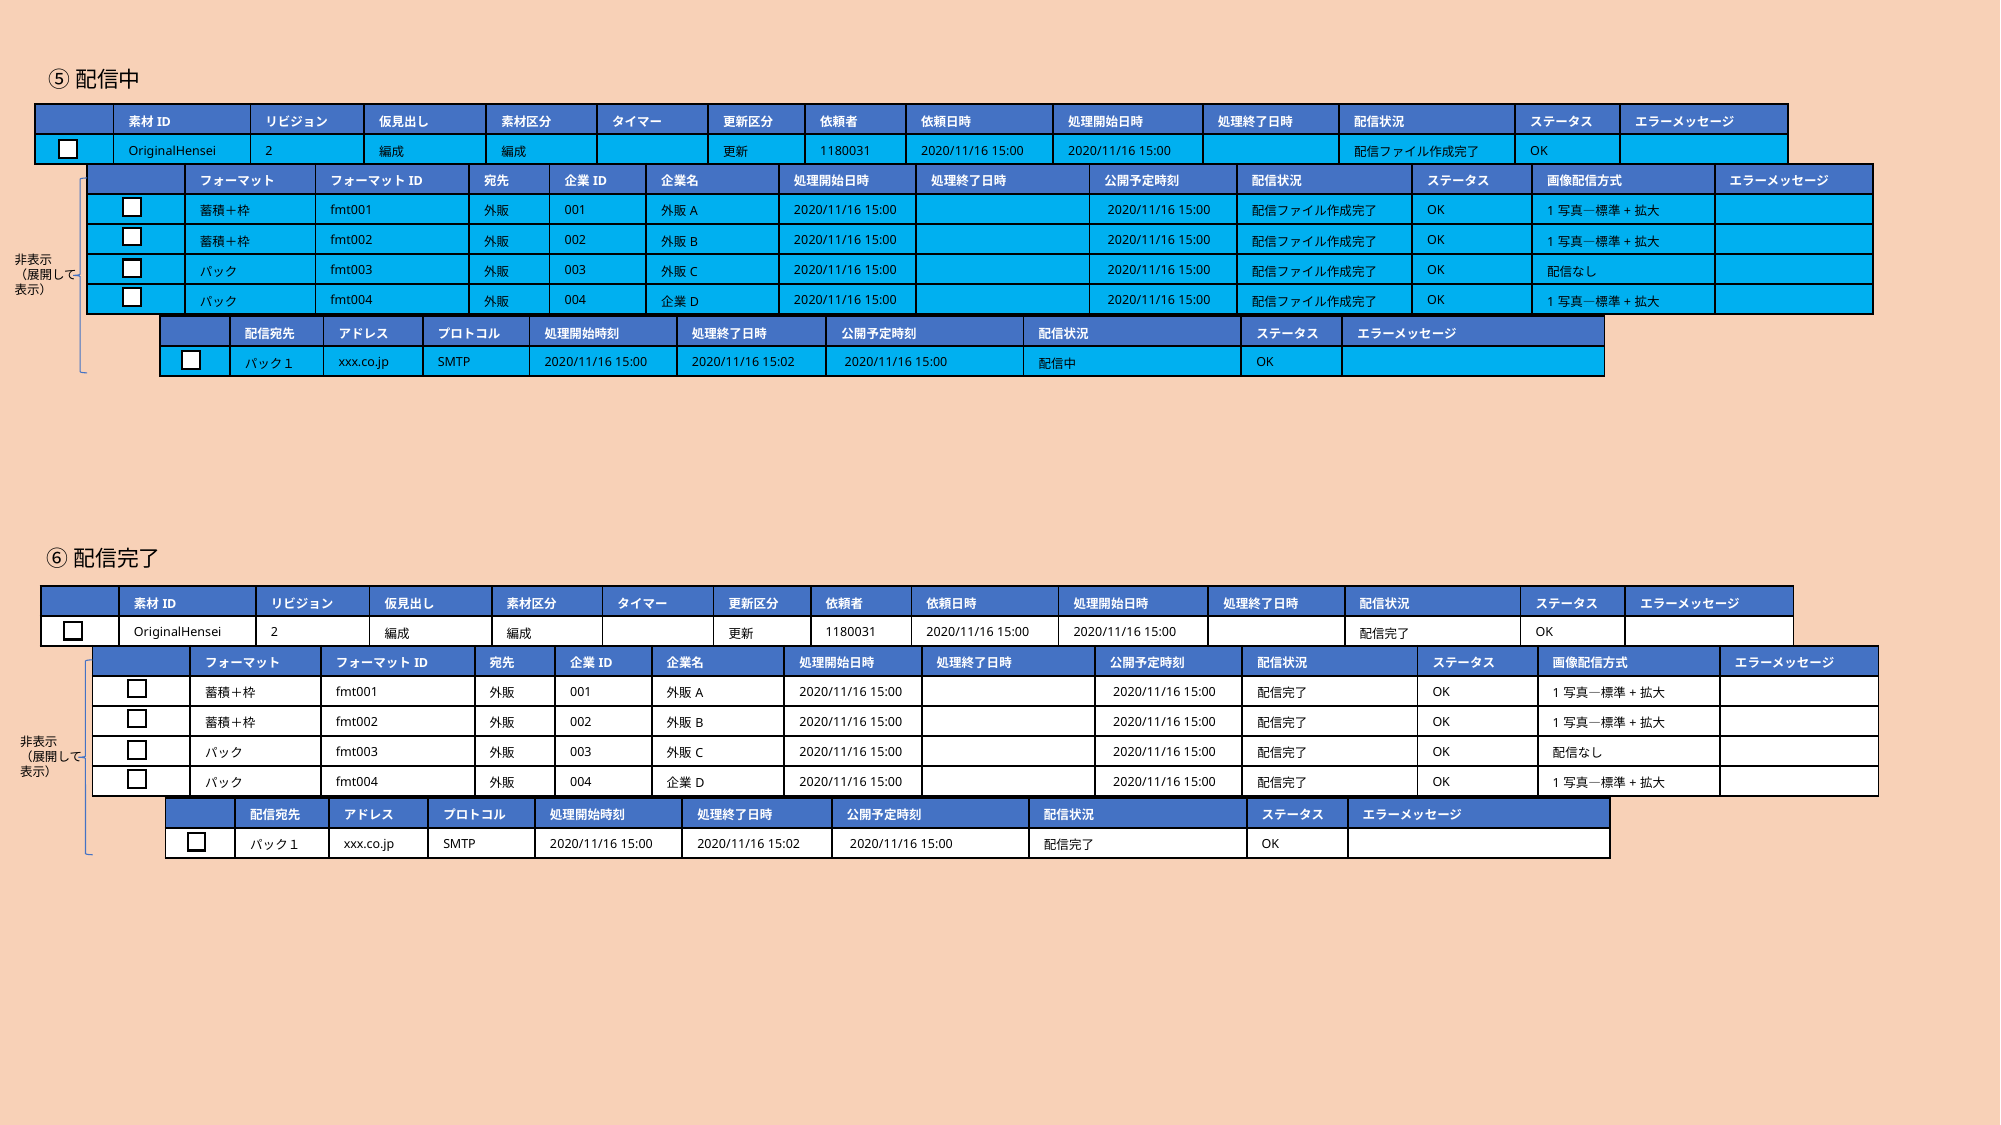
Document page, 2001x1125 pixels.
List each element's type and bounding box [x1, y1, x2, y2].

table_header [251, 105, 363, 133]
table_cell [88, 285, 184, 313]
table_header [1090, 165, 1236, 193]
table_cell [1090, 255, 1236, 283]
table_header [42, 587, 118, 615]
table_header [1096, 647, 1241, 675]
table_cell [476, 737, 554, 765]
table_cell [1204, 135, 1338, 163]
table_cell [653, 737, 783, 765]
table_header [324, 317, 422, 345]
table_cell [1516, 135, 1619, 163]
table_cell [231, 347, 323, 375]
table_header [161, 317, 229, 345]
table_header [330, 799, 427, 827]
table_header [424, 317, 529, 345]
table_cell [141, 225, 184, 253]
table_cell [322, 737, 474, 765]
table_cell [1238, 225, 1411, 253]
table_cell [191, 737, 320, 765]
table_header [1539, 647, 1719, 675]
table_cell [1243, 767, 1417, 795]
table_cell [550, 195, 645, 223]
table_header [683, 799, 831, 827]
table_cell [1716, 195, 1872, 223]
table_cell [923, 707, 1094, 735]
table_header [1533, 165, 1714, 193]
table_cell [536, 829, 681, 857]
table_header [812, 587, 911, 615]
table_cell [1721, 737, 1878, 765]
table_cell [186, 285, 315, 313]
table_cell [714, 617, 810, 645]
table_cell [1340, 135, 1514, 163]
table_cell [1090, 225, 1236, 253]
table_header [365, 105, 485, 133]
table_header [536, 799, 681, 827]
table_cell [1090, 285, 1236, 313]
table_cell [1533, 285, 1714, 313]
table_header [1626, 587, 1793, 615]
table_header [370, 587, 491, 615]
table_cell [1238, 195, 1411, 223]
table_cell [1533, 195, 1714, 223]
table_cell [236, 829, 328, 857]
table_header [603, 587, 713, 615]
table_cell [827, 347, 1023, 375]
table_header [476, 647, 554, 675]
table_cell [330, 829, 427, 857]
table_header [120, 587, 255, 615]
table_header [1209, 587, 1344, 615]
table_header [166, 799, 234, 827]
table_cell [1413, 285, 1531, 313]
table_cell [917, 225, 1089, 253]
table_header [236, 799, 328, 827]
table_cell [93, 767, 189, 795]
table_cell [1238, 255, 1411, 283]
table_cell [429, 829, 534, 857]
table_header [550, 165, 645, 193]
table_cell [141, 255, 184, 283]
table_cell [647, 225, 778, 253]
table_cell [923, 767, 1094, 795]
table_cell [1243, 737, 1417, 765]
table_header [257, 587, 369, 615]
table_header [1413, 165, 1531, 193]
table_cell [603, 617, 713, 645]
table_header [653, 647, 783, 675]
table_header [1242, 317, 1341, 345]
table_header [827, 317, 1023, 345]
table_cell [476, 767, 554, 795]
table_header [598, 105, 707, 133]
table_cell [1539, 767, 1719, 795]
table_header [1340, 105, 1514, 133]
table_cell [161, 347, 229, 375]
table_cell [785, 707, 921, 735]
table_cell [1721, 767, 1878, 795]
text_box [0, 0, 2000, 1125]
table_cell [1721, 707, 1878, 735]
table_cell [1096, 707, 1241, 735]
table_cell [93, 707, 128, 735]
table_header [88, 165, 184, 193]
table_header [487, 105, 596, 133]
table_cell [1418, 737, 1537, 765]
table_header [1243, 647, 1417, 675]
table_cell [1413, 195, 1531, 223]
table_cell [912, 617, 1058, 645]
table_cell [917, 285, 1089, 313]
table_header [1248, 799, 1347, 827]
table_cell [1716, 285, 1872, 313]
table_header [191, 647, 320, 675]
table_cell [1418, 707, 1537, 735]
table_cell [470, 285, 549, 313]
table_header [493, 587, 602, 615]
table_header [912, 587, 1058, 615]
table_cell [780, 255, 915, 283]
table_cell [316, 225, 468, 253]
table_cell [709, 135, 804, 163]
table_cell [120, 617, 255, 645]
table_header [231, 317, 323, 345]
table_header [1204, 105, 1338, 133]
table_cell [647, 195, 778, 223]
table_header [1521, 587, 1624, 615]
table_cell [316, 195, 468, 223]
table_cell [556, 767, 651, 795]
table_cell [1539, 737, 1719, 765]
table_cell [556, 677, 651, 705]
table_header [1054, 105, 1202, 133]
table_header [1346, 587, 1520, 615]
table_cell [1096, 767, 1241, 795]
table_cell [1349, 829, 1609, 857]
table_cell [42, 617, 118, 645]
table_header [1030, 799, 1246, 827]
table_cell [251, 135, 363, 163]
table_cell [1096, 737, 1241, 765]
table_cell [470, 195, 549, 223]
table_cell [166, 829, 234, 857]
table_cell [186, 255, 315, 283]
table_cell [1521, 617, 1624, 645]
table_cell [470, 255, 549, 283]
table_cell [1090, 195, 1236, 223]
table_cell [550, 225, 645, 253]
table_cell [1343, 347, 1604, 375]
table_cell [316, 285, 468, 313]
table_cell [917, 255, 1089, 283]
table_cell [487, 135, 596, 163]
table_cell [493, 617, 602, 645]
table_header [1238, 165, 1411, 193]
table_header [678, 317, 825, 345]
table_cell [1242, 347, 1341, 375]
table_header [1418, 647, 1537, 675]
table_cell [186, 225, 315, 253]
table_header [917, 165, 1089, 193]
table_cell [424, 347, 529, 375]
table_cell [88, 195, 184, 223]
table_cell [653, 707, 783, 735]
table_cell [530, 347, 676, 375]
table_cell [1346, 617, 1520, 645]
table_header [833, 799, 1028, 827]
table_cell [191, 767, 320, 795]
table_cell [147, 737, 189, 765]
table_cell [653, 677, 783, 705]
table_cell [917, 195, 1089, 223]
table_cell [1054, 135, 1202, 163]
table_cell [1721, 677, 1878, 705]
table_header [1343, 317, 1604, 345]
table_cell [476, 707, 554, 735]
table_cell [806, 135, 905, 163]
table_cell [36, 135, 113, 163]
table_header [1721, 647, 1878, 675]
table_cell [550, 285, 645, 313]
table_cell [257, 617, 369, 645]
table_cell [1716, 225, 1872, 253]
table_cell [1716, 255, 1872, 283]
table_cell [1059, 617, 1207, 645]
table_cell [785, 737, 921, 765]
table_header [1059, 587, 1207, 615]
table_header [1516, 105, 1619, 133]
table_cell [316, 255, 468, 283]
table_cell [647, 285, 778, 313]
table_cell [147, 707, 189, 735]
table_cell [93, 677, 189, 705]
table_header [114, 105, 250, 133]
table_cell [550, 255, 645, 283]
table_cell [191, 707, 320, 735]
table_header [186, 165, 315, 193]
table_cell [833, 829, 1028, 857]
table_header [322, 647, 474, 675]
table_header [93, 647, 189, 675]
table_header [923, 647, 1094, 675]
table_header [1621, 105, 1787, 133]
table_header [36, 105, 113, 133]
table_header [1024, 317, 1240, 345]
table_cell [1621, 135, 1787, 163]
table_cell [1539, 677, 1719, 705]
table_header [907, 105, 1052, 133]
table_cell [88, 225, 123, 253]
table_header [530, 317, 676, 345]
table_cell [678, 347, 825, 375]
table_header [709, 105, 804, 133]
table_cell [1533, 225, 1714, 253]
table_cell [1533, 255, 1714, 283]
table_cell [322, 767, 474, 795]
table_header [556, 647, 651, 675]
table_cell [324, 347, 422, 375]
table_cell [186, 195, 315, 223]
table_cell [114, 135, 250, 163]
table_header [647, 165, 778, 193]
table_cell [191, 677, 320, 705]
table_header [429, 799, 534, 827]
table_cell [1413, 255, 1531, 283]
table_header [316, 165, 468, 193]
table_cell [470, 225, 549, 253]
table_cell [907, 135, 1052, 163]
table_cell [785, 677, 921, 705]
table_cell [653, 767, 783, 795]
table_cell [1248, 829, 1347, 857]
table_cell [1024, 347, 1240, 375]
table_cell [370, 617, 491, 645]
table_cell [98, 737, 128, 765]
table_cell [647, 255, 778, 283]
table_cell [322, 707, 474, 735]
table_header [1716, 165, 1872, 193]
table_cell [1243, 707, 1417, 735]
table_cell [598, 135, 707, 163]
table_cell [785, 767, 921, 795]
table_cell [812, 617, 911, 645]
table_cell [923, 737, 1094, 765]
table_cell [1030, 829, 1246, 857]
table_cell [780, 195, 915, 223]
table_header [780, 165, 915, 193]
table_cell [780, 285, 915, 313]
table_header [470, 165, 549, 193]
table_cell [1238, 285, 1411, 313]
table_cell [92, 255, 123, 283]
table_cell [923, 677, 1094, 705]
table_cell [1626, 617, 1793, 645]
table_header [714, 587, 810, 615]
table_header [1349, 799, 1609, 827]
table_cell [1243, 677, 1417, 705]
table_cell [556, 707, 651, 735]
table_cell [1096, 677, 1241, 705]
table_cell [1418, 767, 1537, 795]
table_header [806, 105, 905, 133]
table_cell [683, 829, 831, 857]
table_cell [1413, 225, 1531, 253]
table_cell [322, 677, 474, 705]
table_cell [1539, 707, 1719, 735]
table_cell [365, 135, 485, 163]
table_cell [1209, 617, 1344, 645]
table_cell [780, 225, 915, 253]
table_cell [1418, 677, 1537, 705]
table_cell [556, 737, 651, 765]
table_cell [476, 677, 554, 705]
table_header [785, 647, 921, 675]
